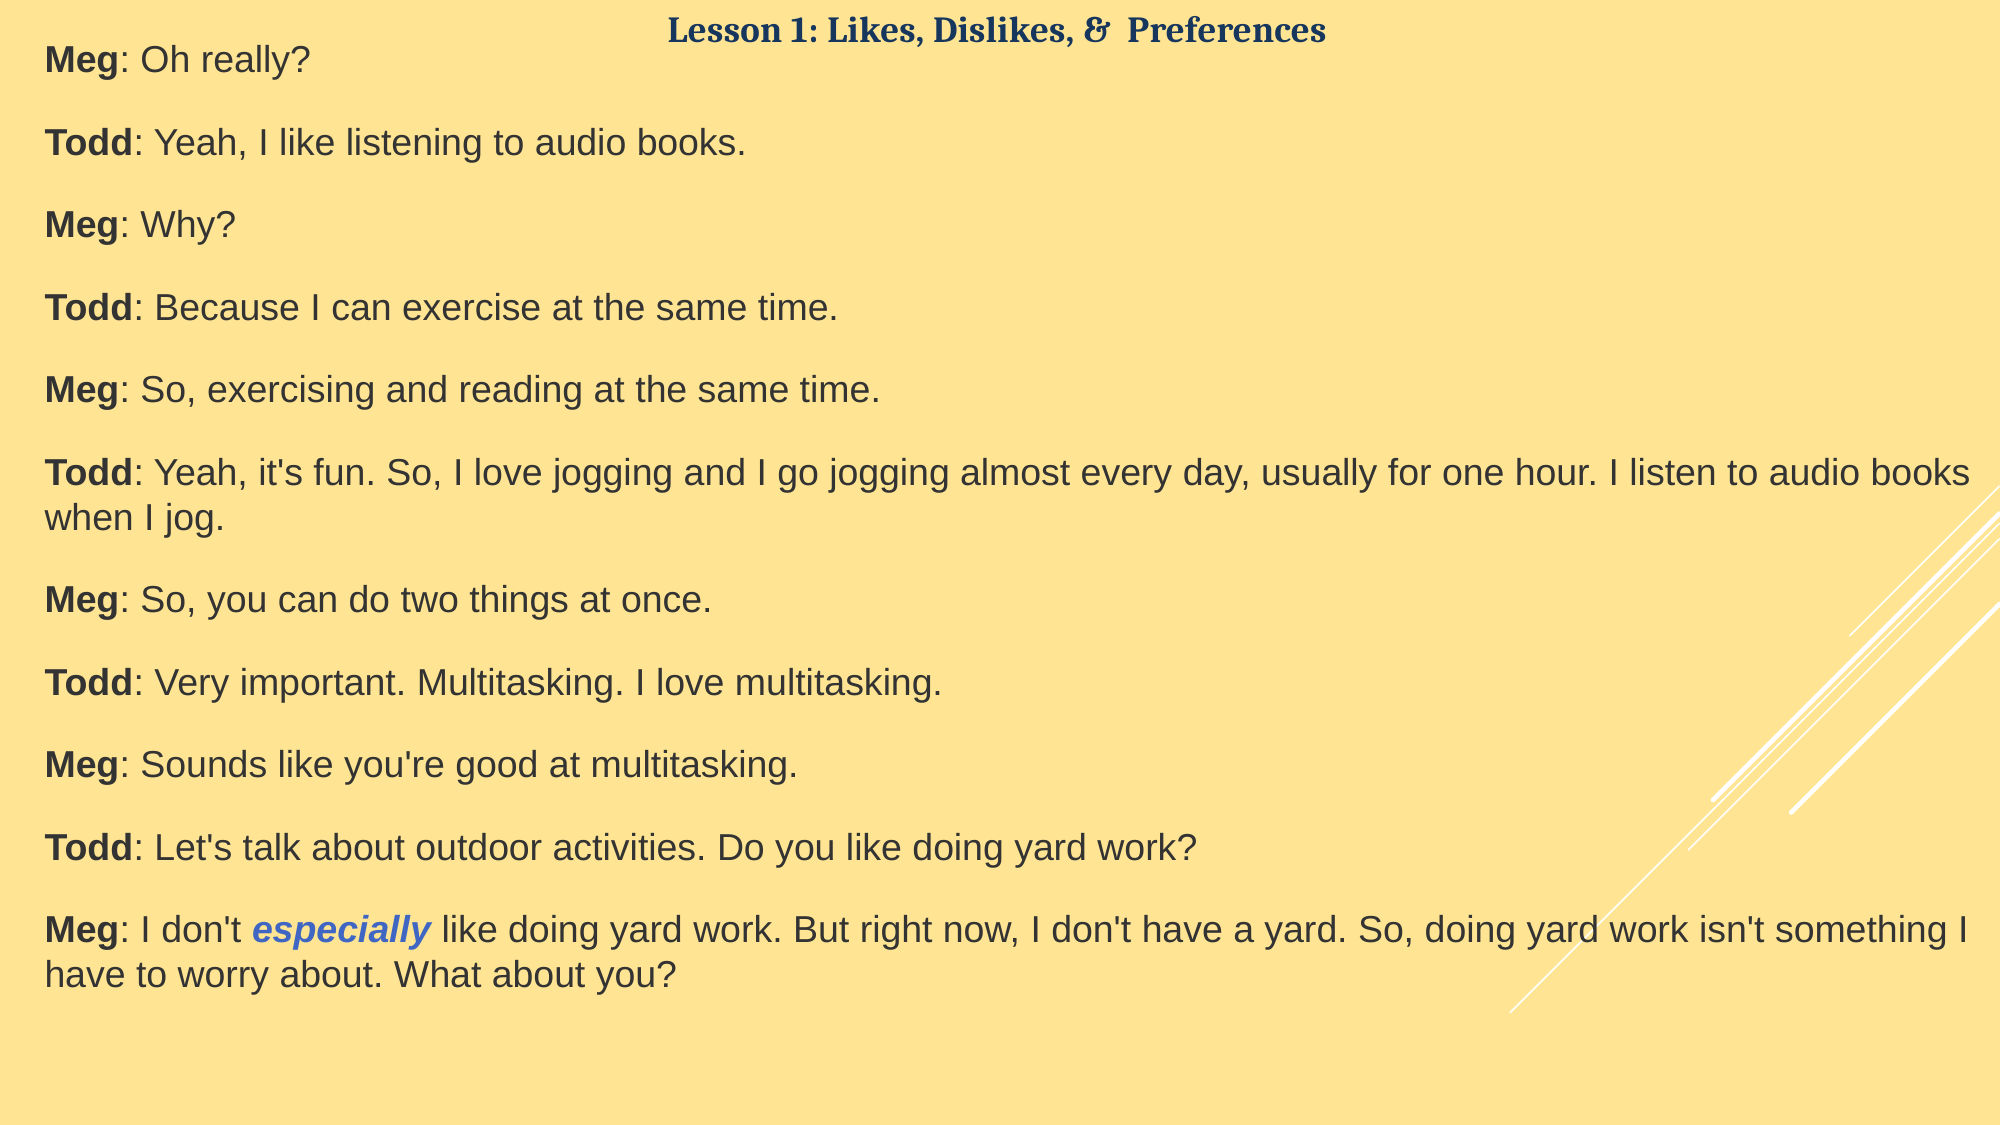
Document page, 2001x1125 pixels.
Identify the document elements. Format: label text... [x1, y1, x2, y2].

text_box Meg: Oh really? Todd: Yeah, I like listening to audio books. Meg: Why? Todd: Because I can exercise at the same time. Meg: So, exercising and reading at the same time. Todd: Yeah, it's fun. So, I love jogging and I go jogging almost every day, usually for one hour. I listen to audio books when I jog. Meg: So, you can do two things at once. Todd: Very important. Multitasking. I love multitasking. Meg: Sounds like you're good at multitasking. Todd: Let's talk about outdoor activities. Do you like doing yard work? Meg: I don't especially like doing yard work. But right now, I don't have a yard. So, doing yard work isn't something I have to worry about. What about you? [29, 28, 2000, 1086]
text_box Lesson 1: Likes, Dislikes, & Preferences [666, 0, 1394, 28]
